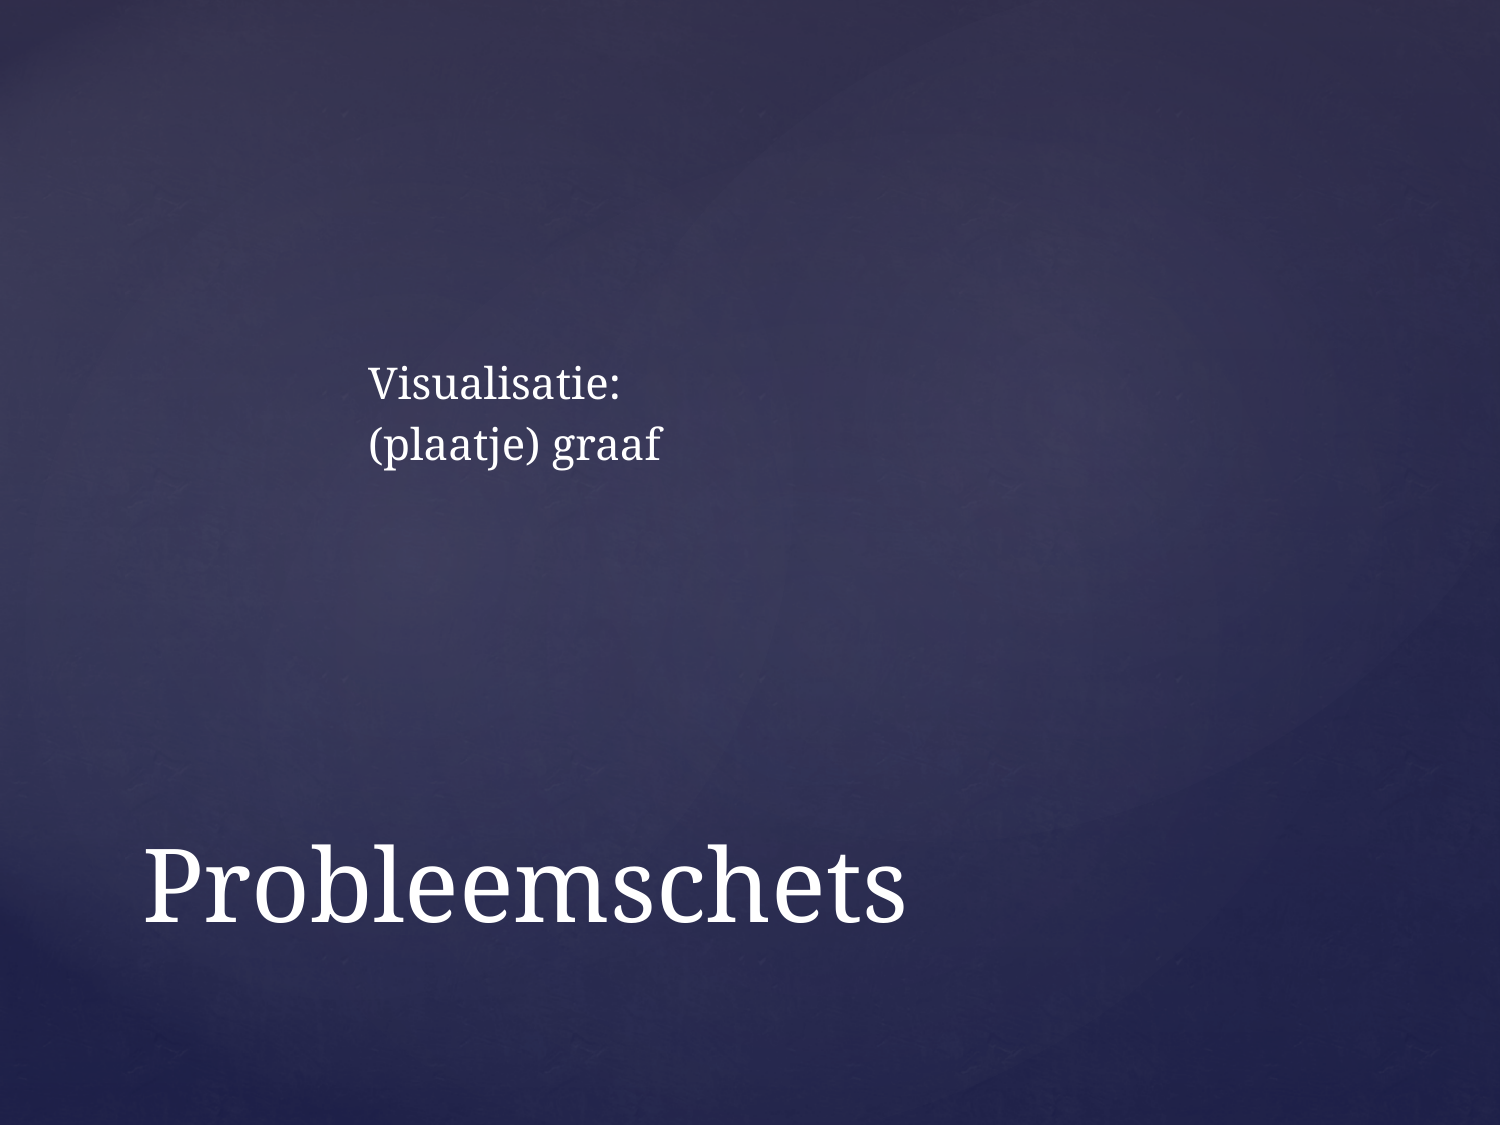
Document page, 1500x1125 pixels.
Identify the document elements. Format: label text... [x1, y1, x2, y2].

title Probleemschets [127, 800, 1365, 950]
list Visualisatie: (plaatje) graaf [350, 112, 1350, 713]
